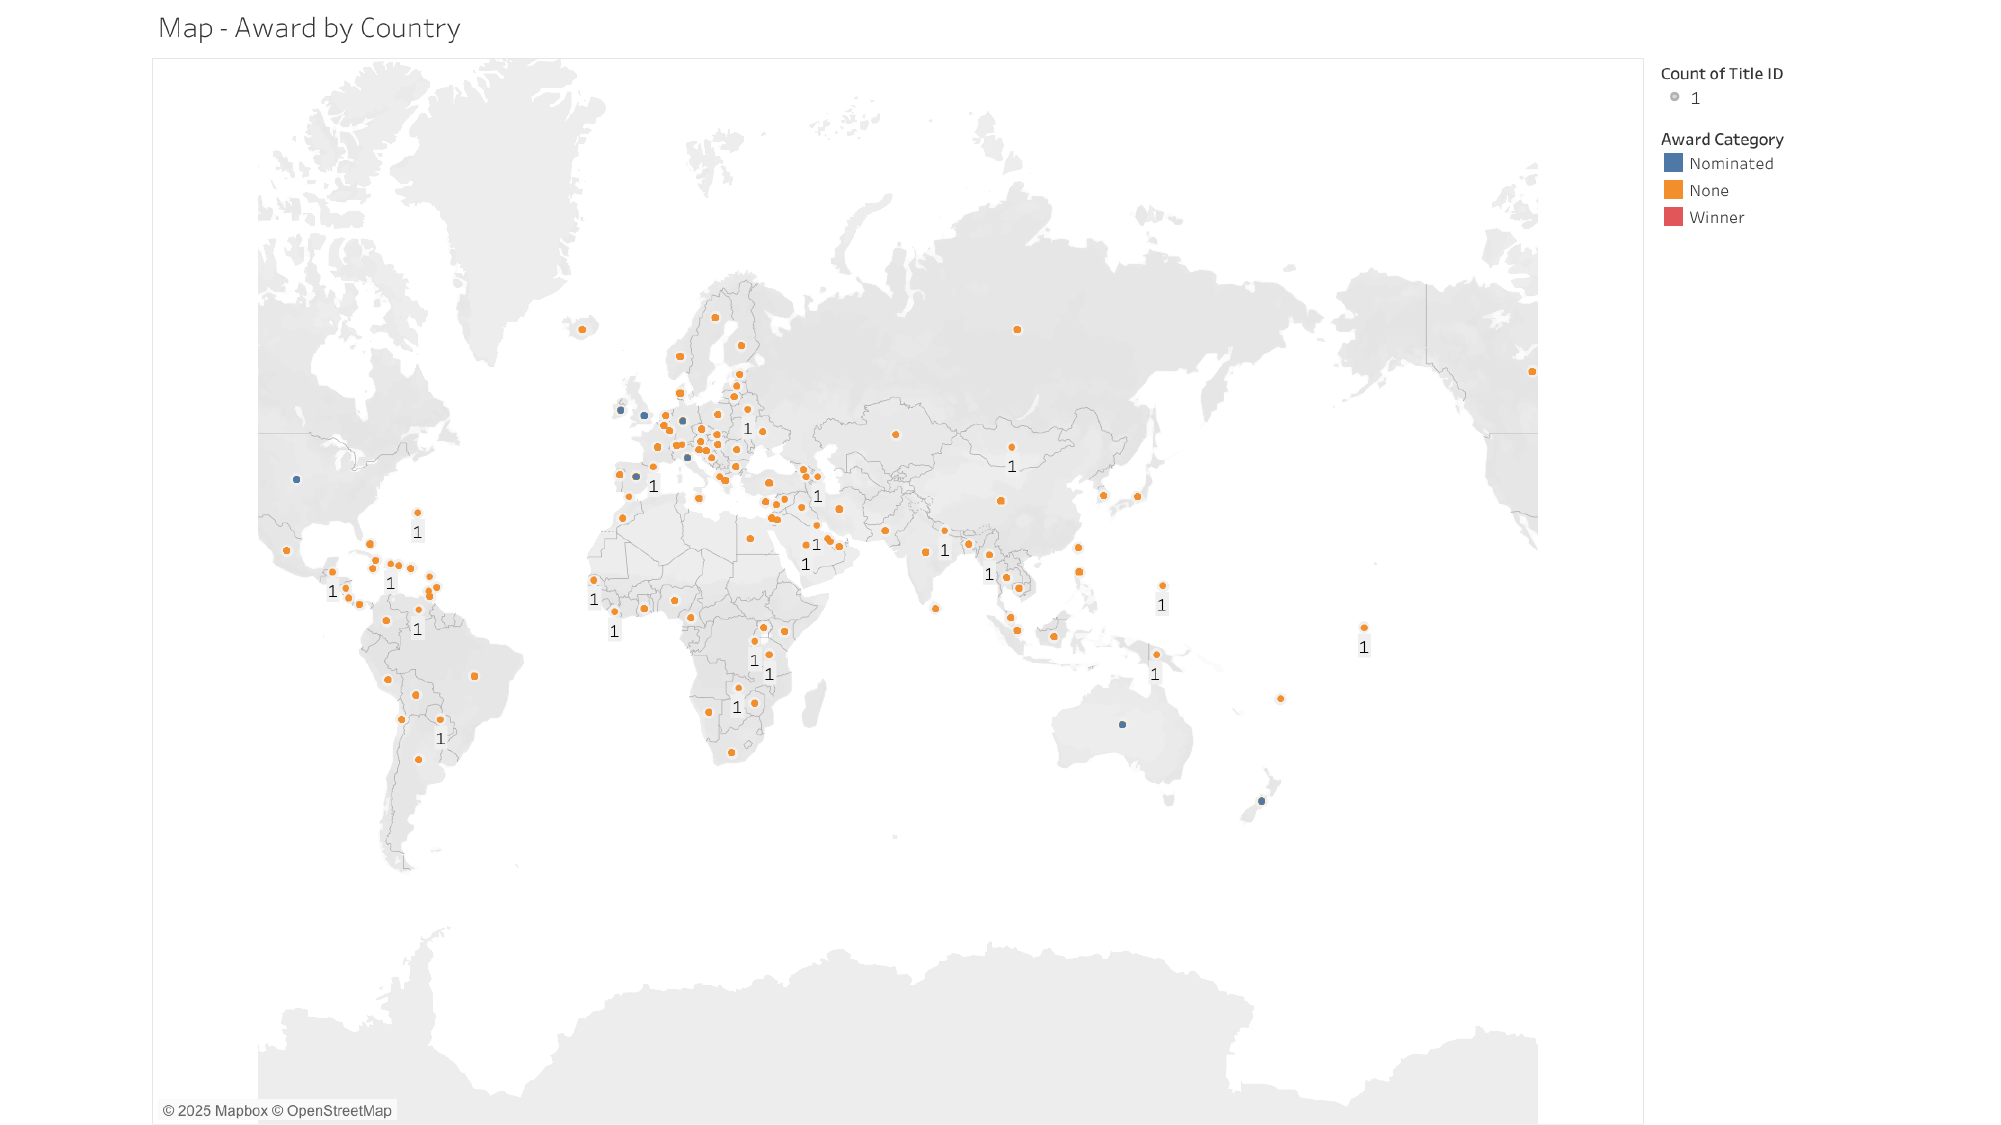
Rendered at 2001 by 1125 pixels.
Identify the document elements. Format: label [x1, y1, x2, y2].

picture [152, 0, 1848, 1125]
